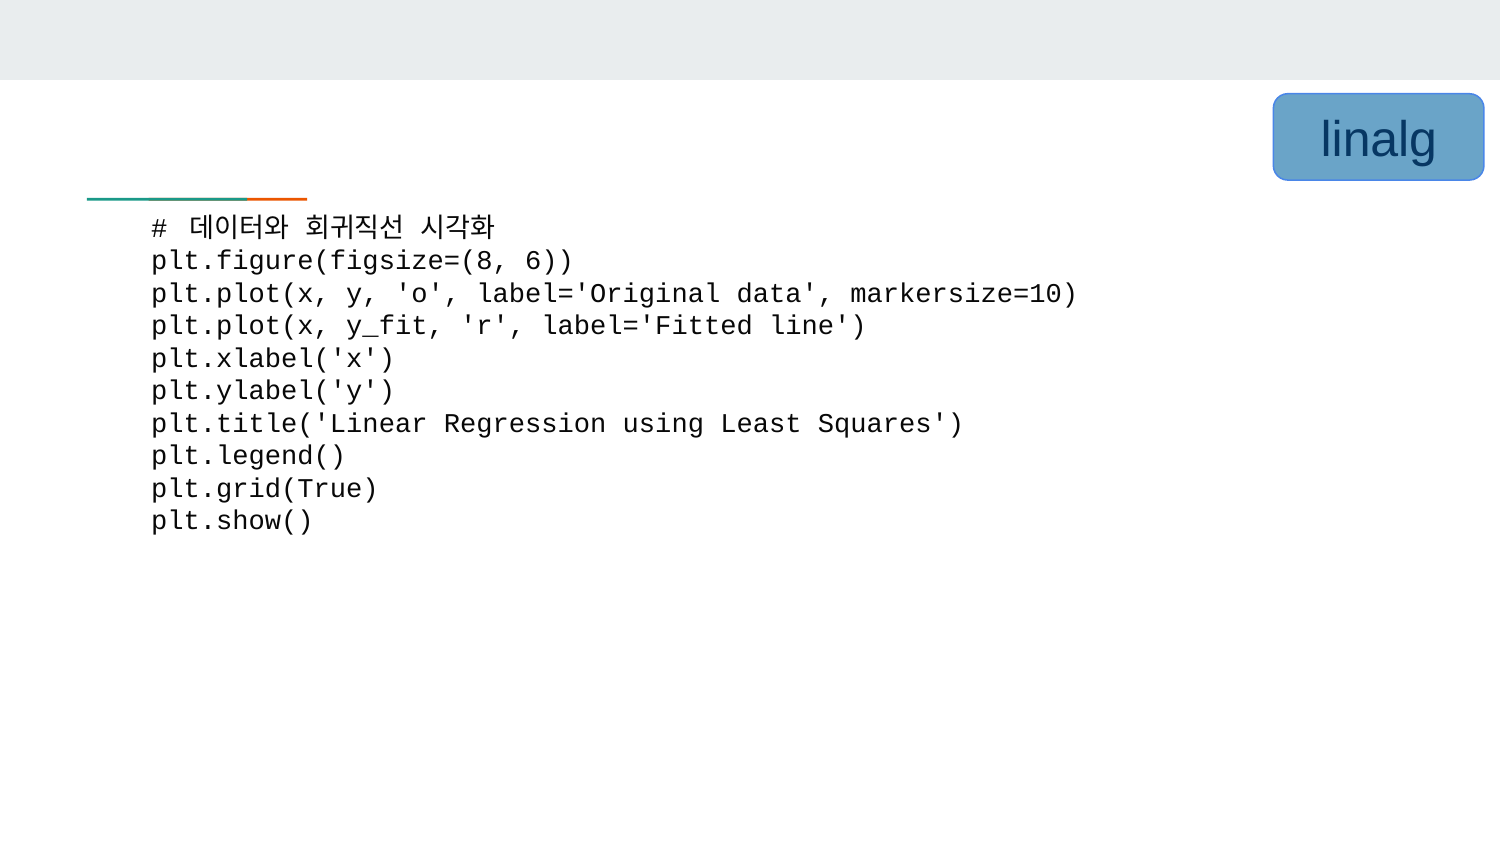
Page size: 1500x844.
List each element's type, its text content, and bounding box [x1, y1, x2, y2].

text_box linalg [1273, 93, 1484, 181]
text_box # 데이터와 회귀직선 시각화 plt.figure(figsize=(8, 6)) plt.plot(x, y, 'o', label='Original data', markersize=10) plt.plot(x, y_fit, 'r', label='Fitted line') plt.xlabel('x') plt.ylabel('y') plt.title('Linear Regression using Least Squares') plt.legend() plt.grid(True) plt.show() [136, 195, 1159, 615]
